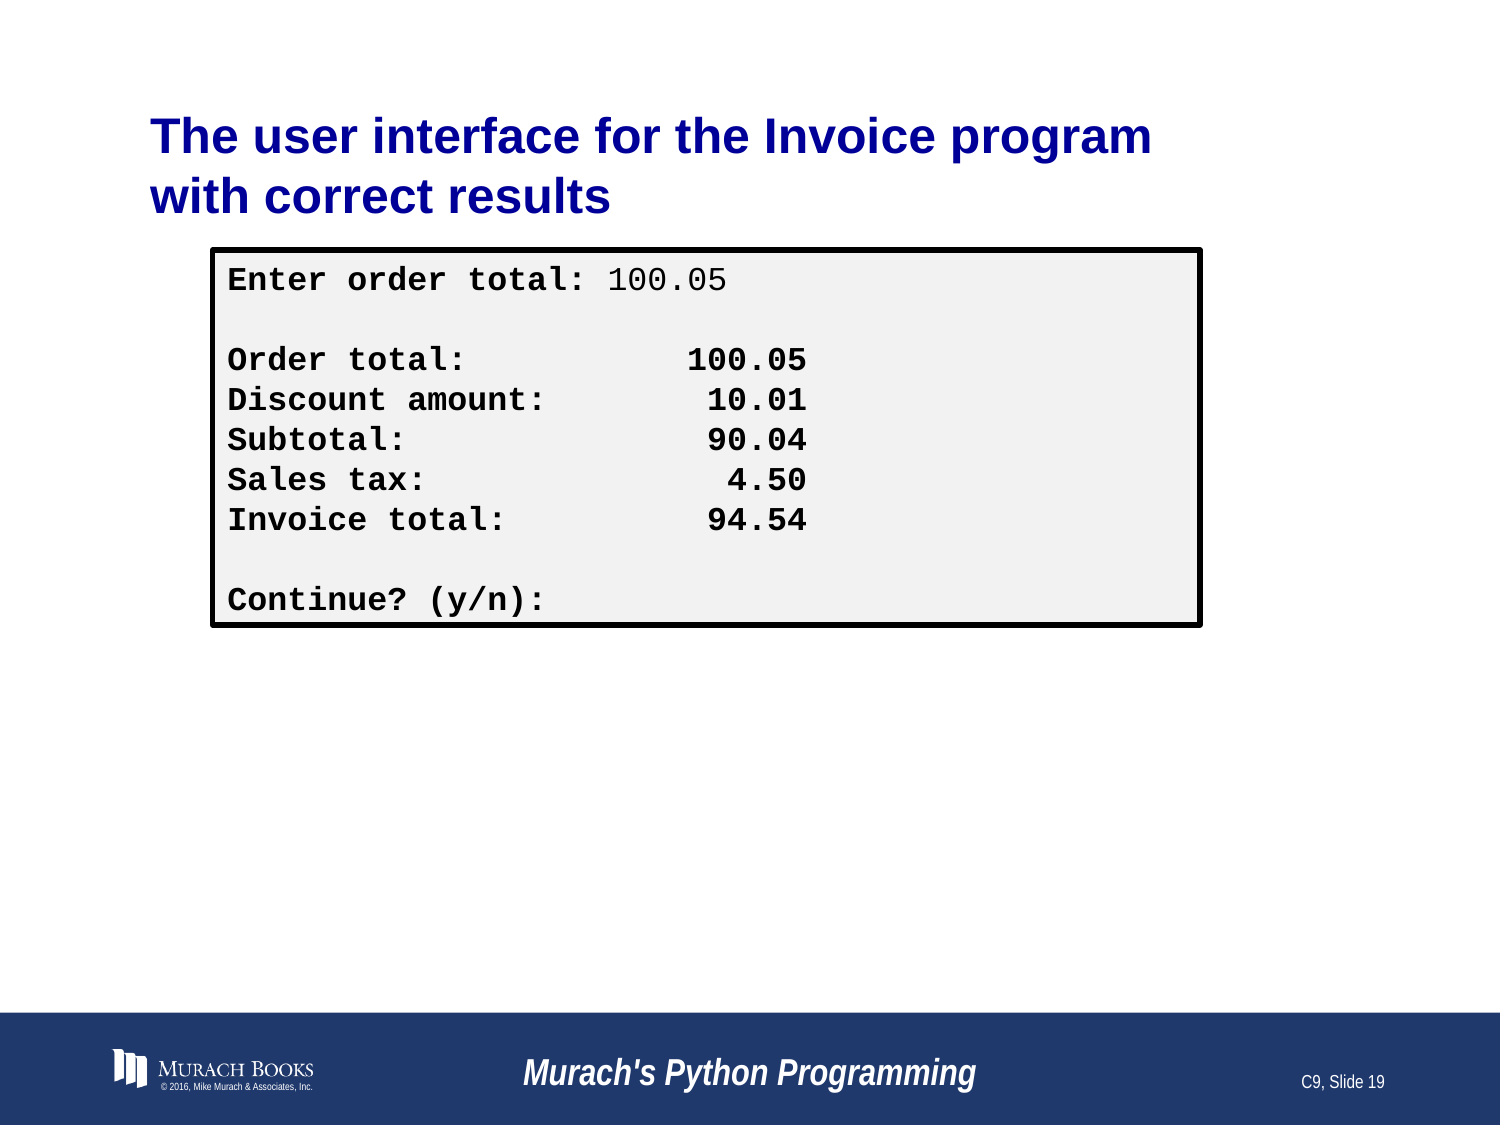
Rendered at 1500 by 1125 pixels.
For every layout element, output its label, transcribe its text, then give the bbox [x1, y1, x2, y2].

slide_number Murach's Python Programming [463, 1025, 1050, 1100]
title The user interface for the Invoice program with correct results [150, 102, 1350, 226]
list Enter order total: 100.05 Order total: 100.05 Discount amount: 10.01 Subtotal: 90.04 Sales tax: 4.50 Invoice total: 94.54 Continue? (y/n): [210, 247, 1203, 628]
footer © 2016, Mike Murach & Associates, Inc. [12, 1025, 463, 1100]
slide_number C9, Slide 19 [1087, 1025, 1400, 1100]
